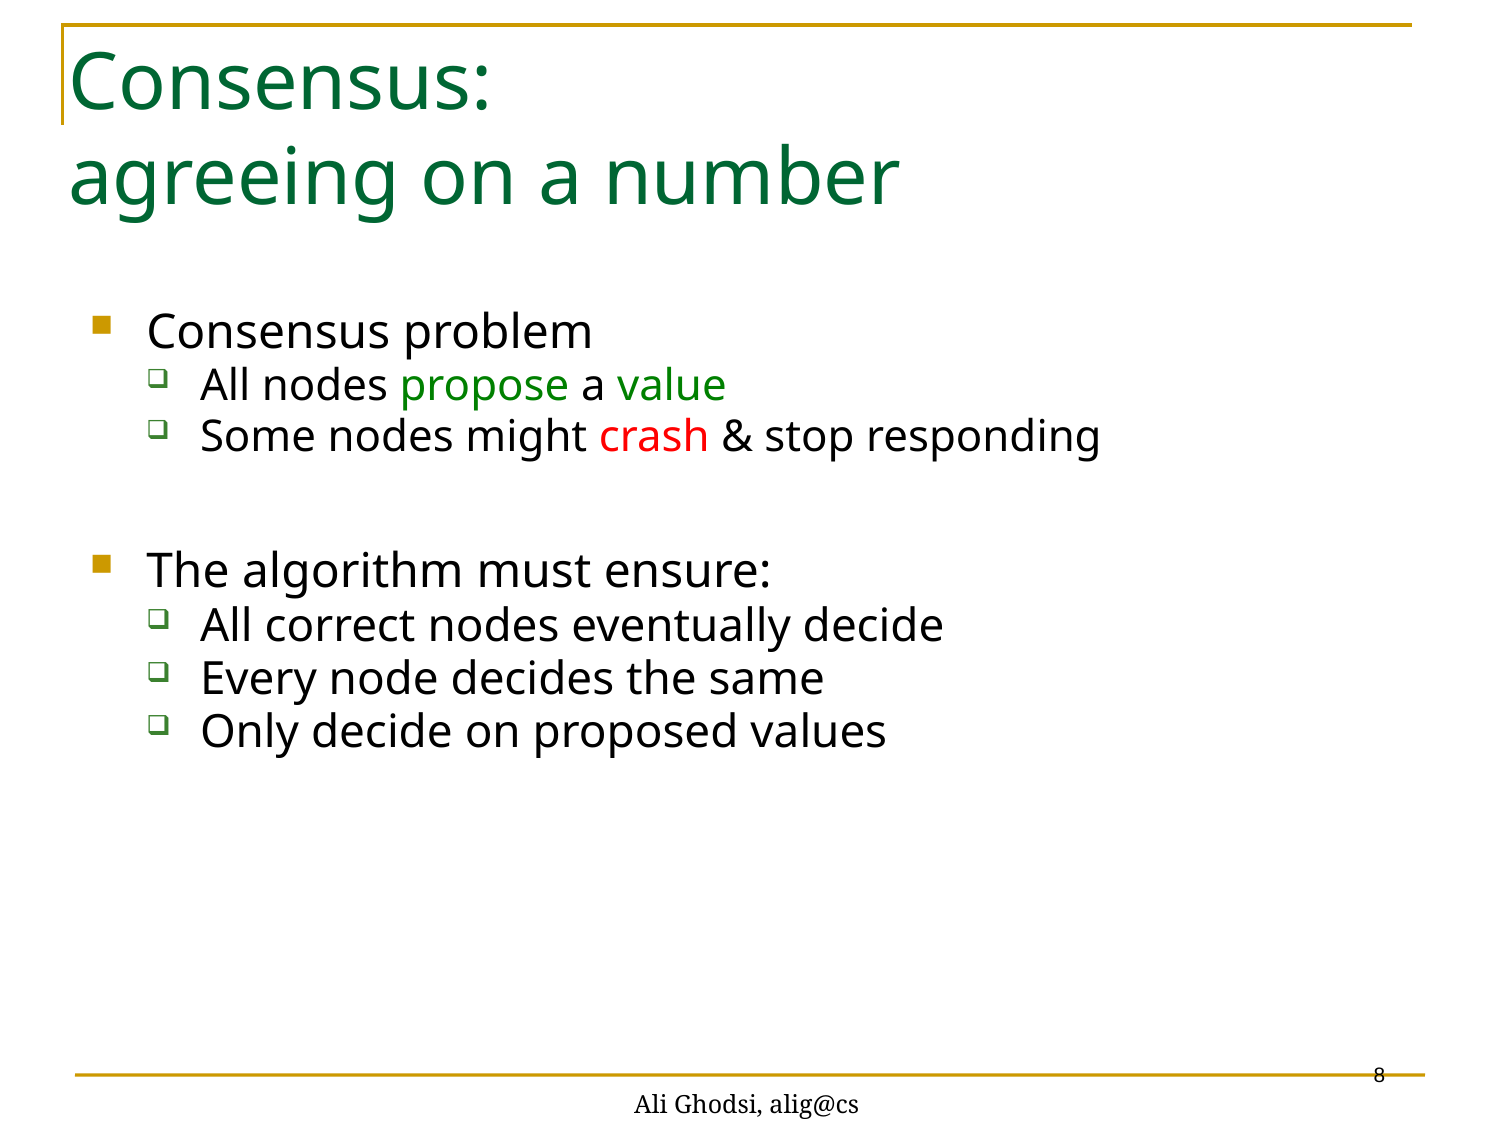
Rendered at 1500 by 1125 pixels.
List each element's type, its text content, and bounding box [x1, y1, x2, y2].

title Consensus: agreeing on a number [53, 17, 1500, 233]
list Consensus problem All nodes propose a value Some nodes might crash & stop responding The algorithm must ensure: All correct nodes eventually decide Every node decides the same Only decide on proposed values [75, 237, 1425, 1050]
footer Ali Ghodsi, alig@cs [512, 1050, 988, 1125]
text_box 8 [1087, 1054, 1400, 1125]
